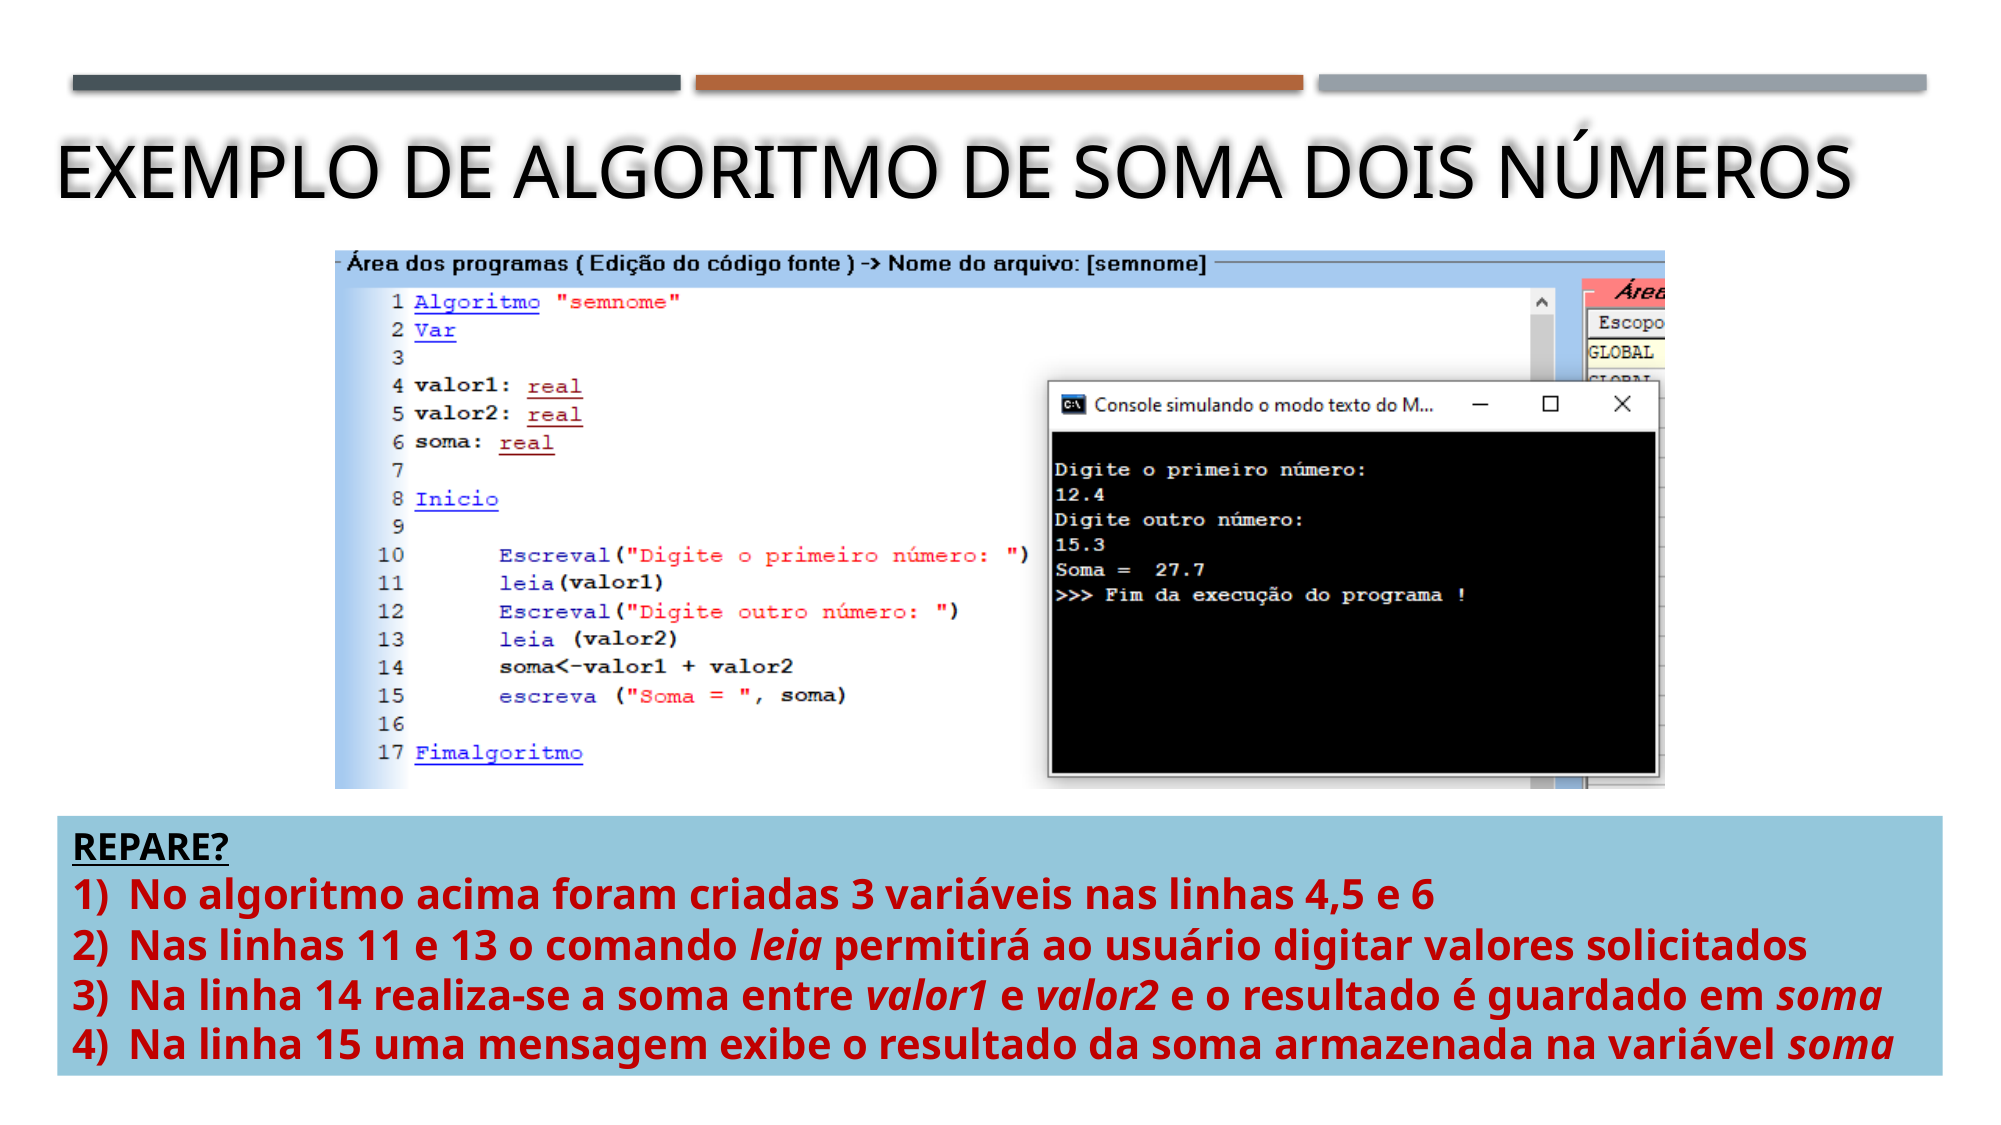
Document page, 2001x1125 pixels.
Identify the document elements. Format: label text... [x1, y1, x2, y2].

text_box EXEMPLO DE ALGORITMO DE SOMA DOIS NÚMEROS [39, 117, 1870, 221]
picture [334, 248, 1666, 789]
text_box REPARE? No algoritmo acima foram criadas 3 variáveis nas linhas 4,5 e 6 Nas linhas 11 e 13 o comando leia permitirá ao usuário digitar valores solicitados Na linha 14 realiza-se a soma entre valor1 e valor2 e o resultado é guardado em soma Na linha 15 uma mensagem exibe o resultado da soma armazenada na variável soma [57, 815, 1943, 1076]
